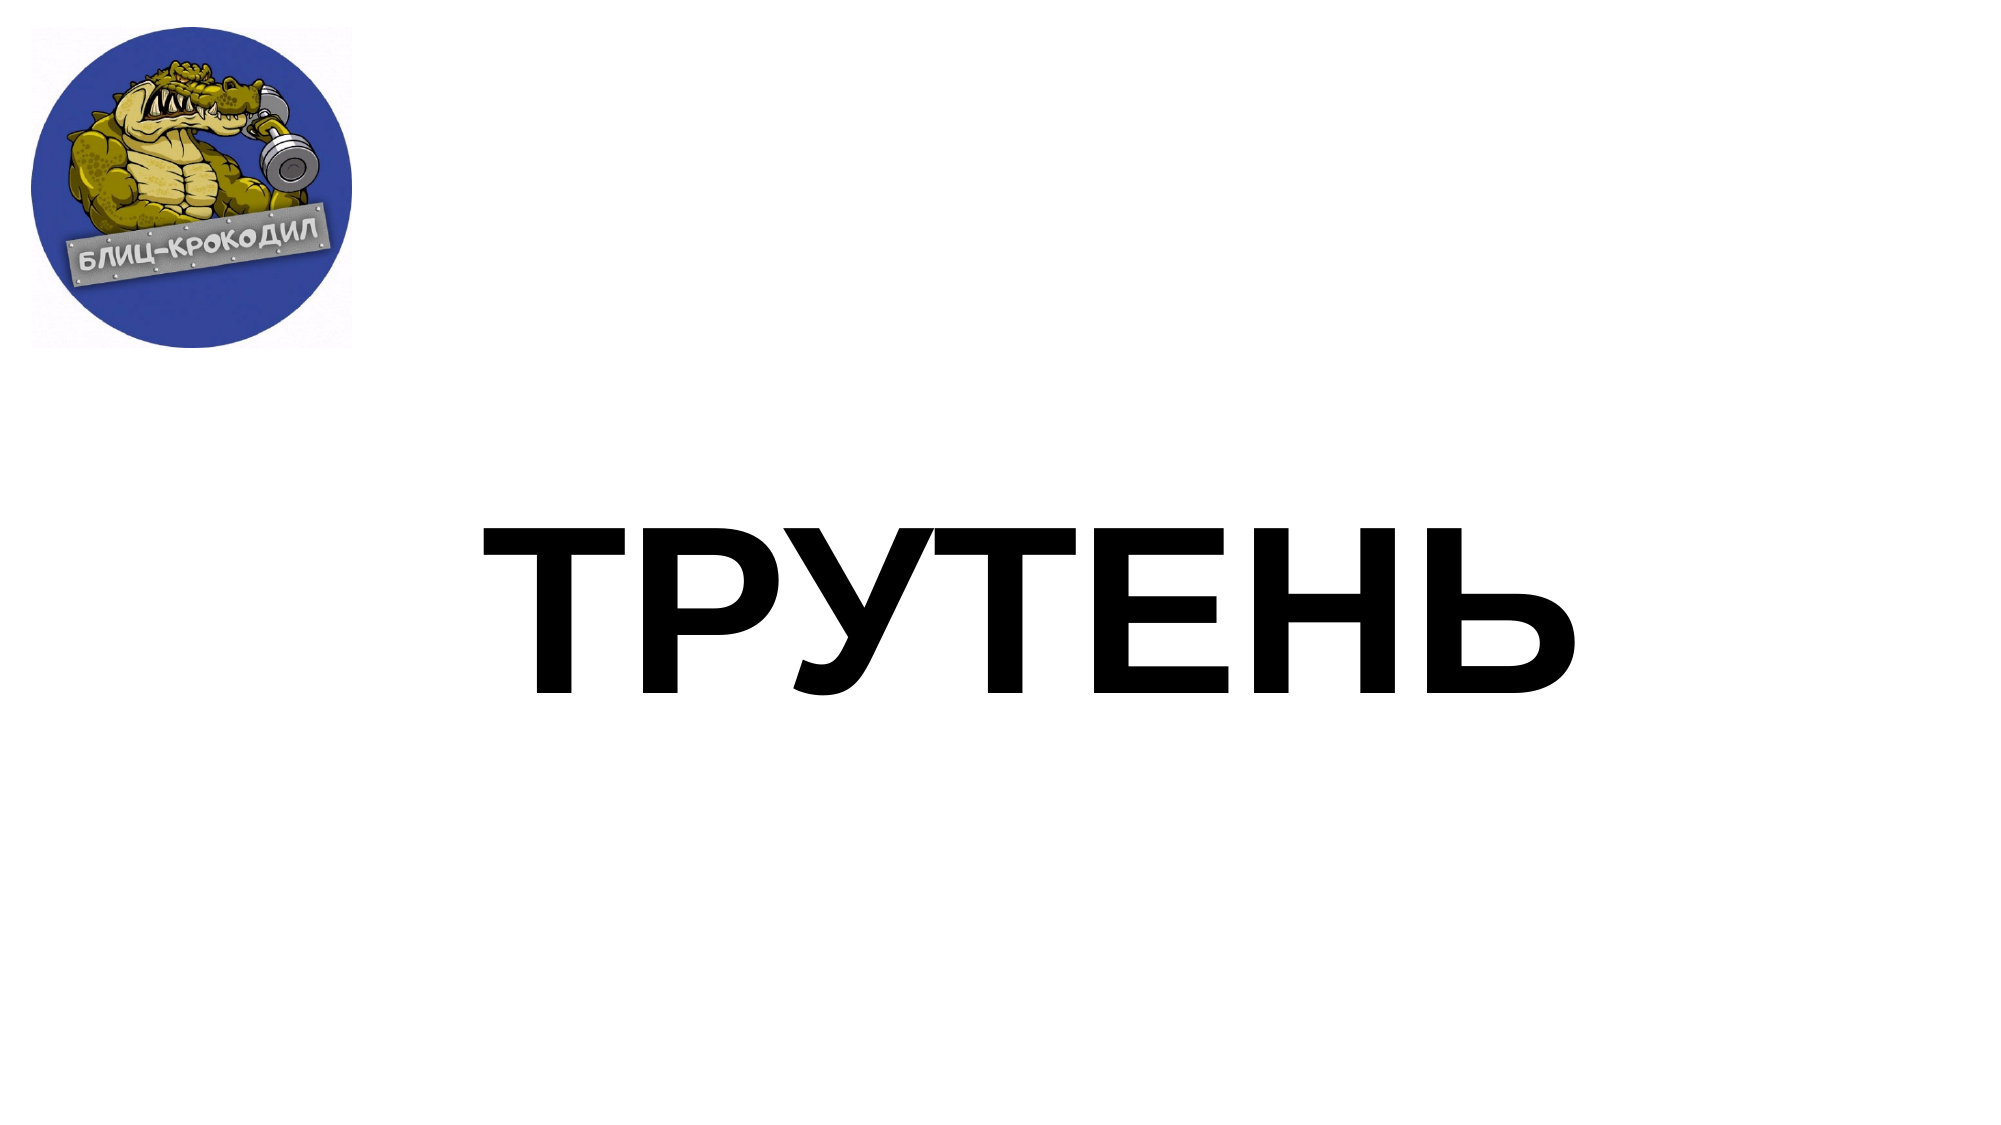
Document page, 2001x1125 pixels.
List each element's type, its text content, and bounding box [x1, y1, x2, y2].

picture [31, 27, 352, 348]
title ТРУТЕНЬ [282, 361, 1783, 754]
